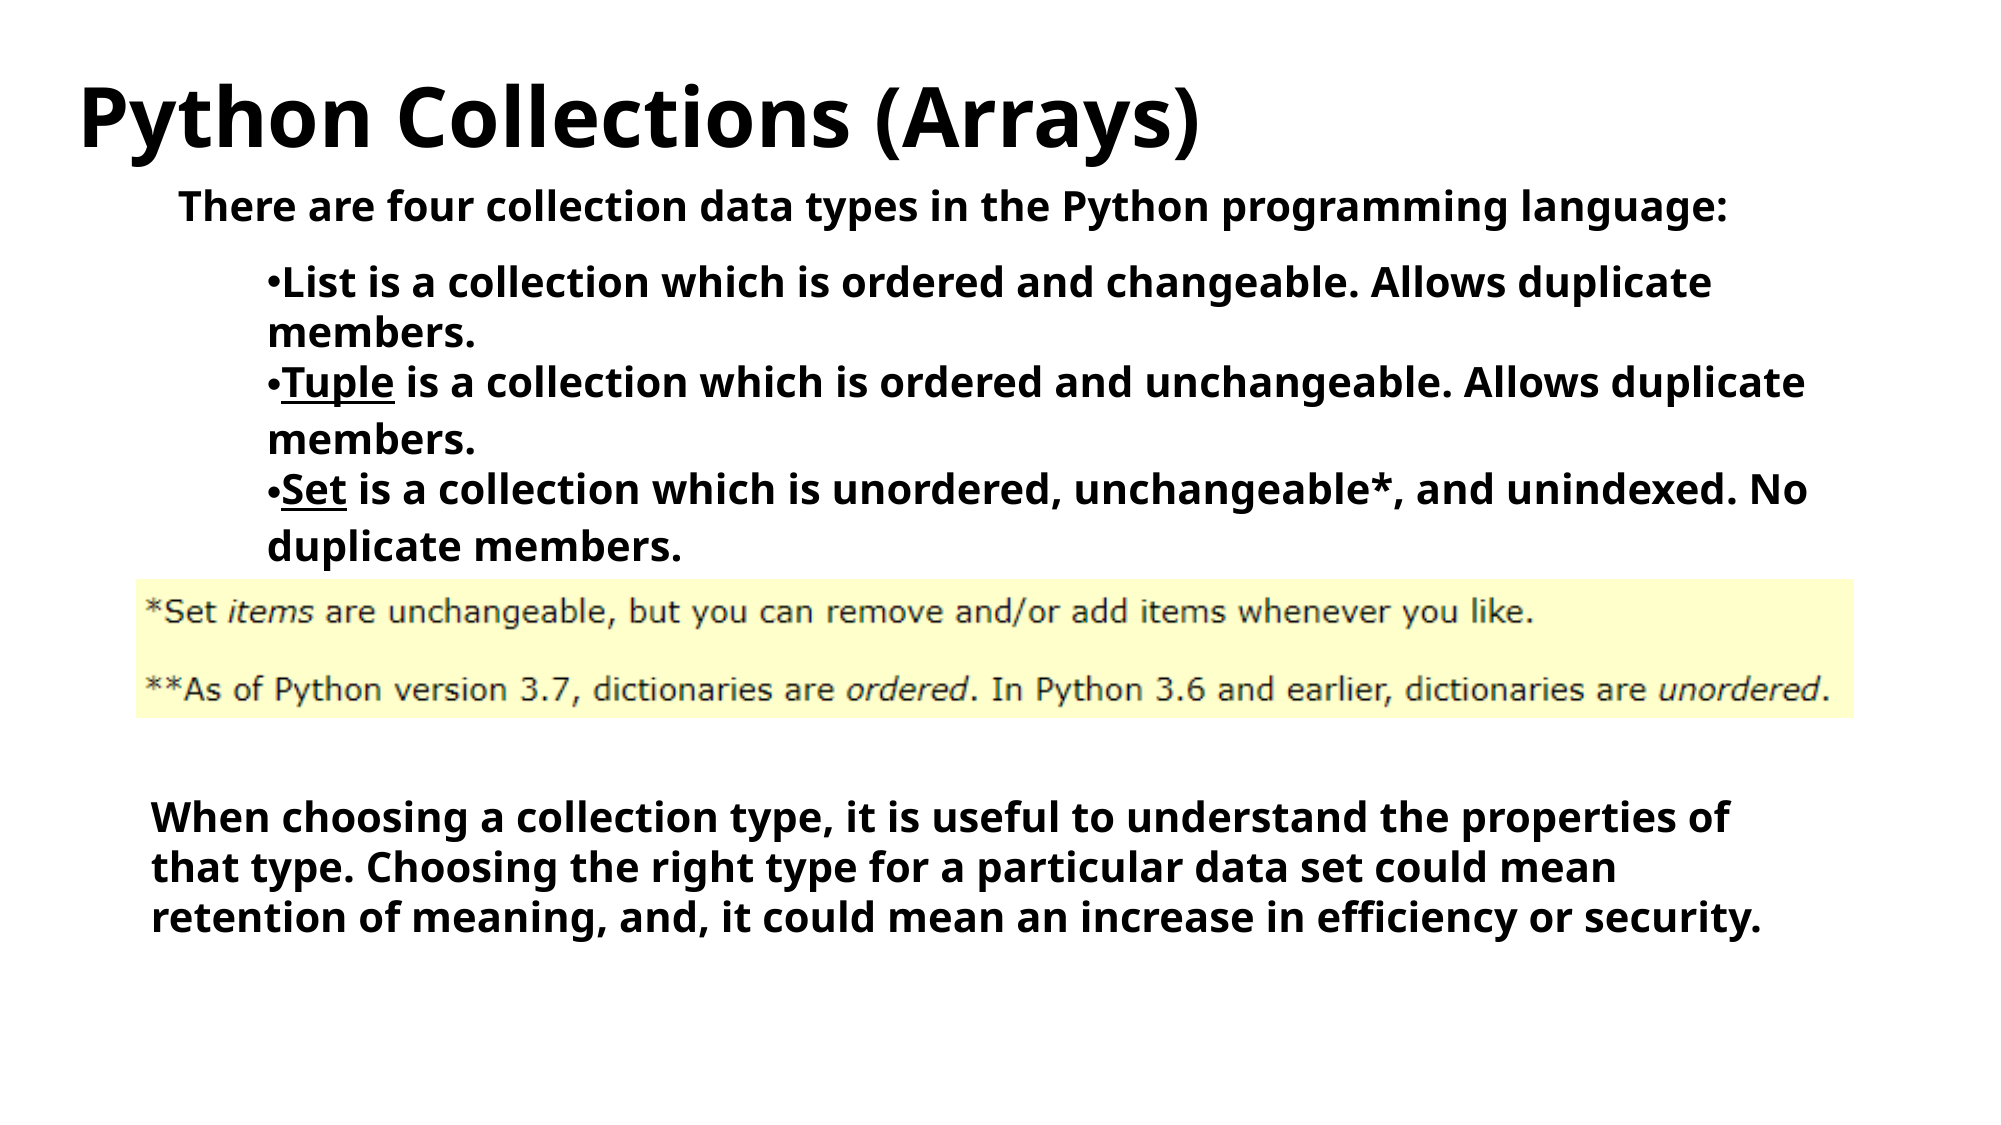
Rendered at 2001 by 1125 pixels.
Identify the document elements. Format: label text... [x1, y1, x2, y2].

text_box List is a collection which is ordered and changeable. Allows duplicate members. Tuple is a collection which is ordered and unchangeable. Allows duplicate members. Set is a collection which is unordered, unchangeable*, and unindexed. No duplicate members. Dictionary is a collection which is ordered** and changeable. No duplicate members. [252, 248, 1883, 685]
text_box When choosing a collection type, it is useful to understand the properties of that type. Choosing the right type for a particular data set could mean retention of meaning, and, it could mean an increase in efficiency or security. [136, 783, 1799, 949]
picture [135, 579, 1854, 718]
text_box There are four collection data types in the Python programming language: [163, 172, 1794, 238]
text_box Python Collections (Arrays) [63, 56, 1761, 172]
